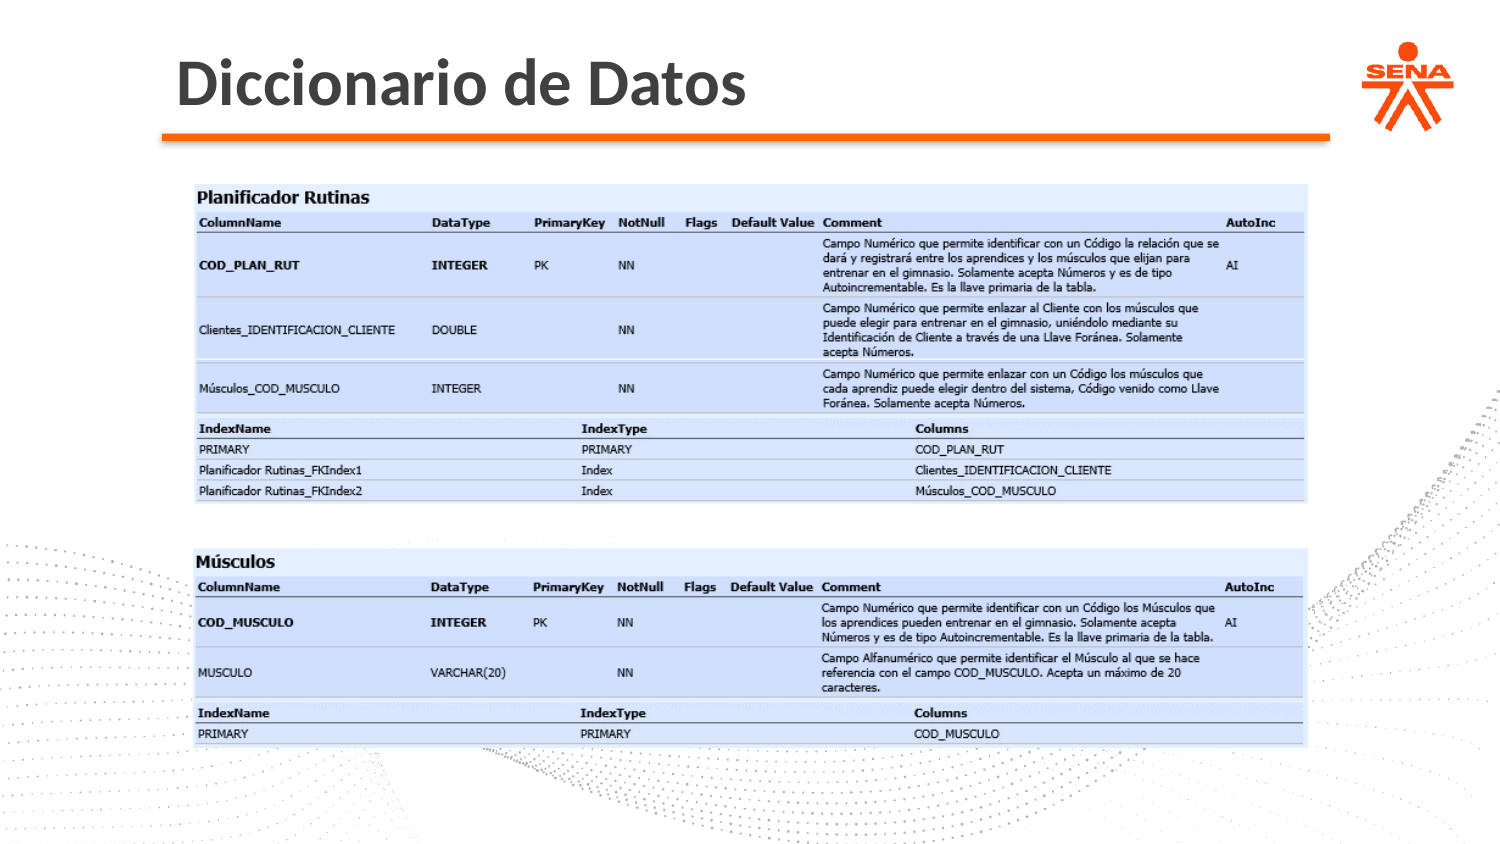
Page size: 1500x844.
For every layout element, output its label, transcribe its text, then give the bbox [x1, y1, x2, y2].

text_box [161, 133, 1331, 142]
picture [0, 0, 1500, 844]
text_box Diccionario de Datos [161, 31, 1331, 127]
